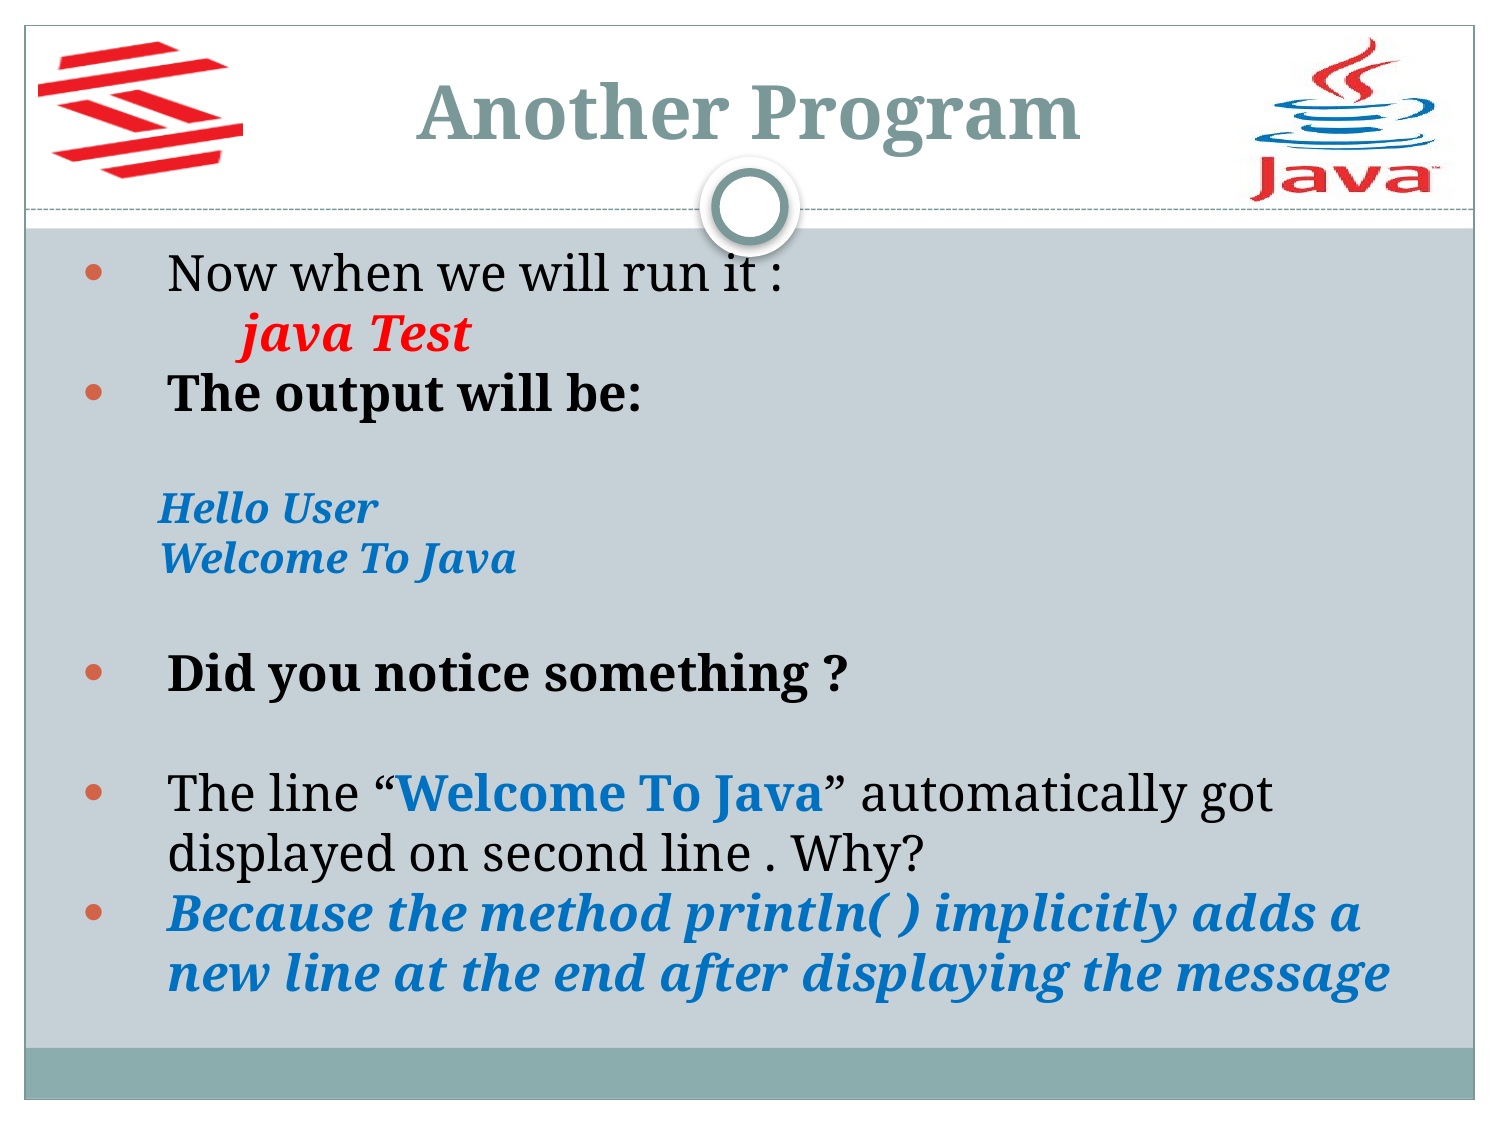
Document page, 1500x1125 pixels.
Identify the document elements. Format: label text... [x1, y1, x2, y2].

picture [37, 40, 243, 185]
title Another Program [237, 37, 1200, 162]
text_box Now when we will run it : java Test The output will be: Hello User Welcome To Java Did you notice something ? The line “Welcome To Java” automatically got displayed on second line . Why? Because the method println( ) implicitly adds a new line at the end after displaying the message [23, 234, 1477, 1125]
picture [1206, 30, 1471, 209]
